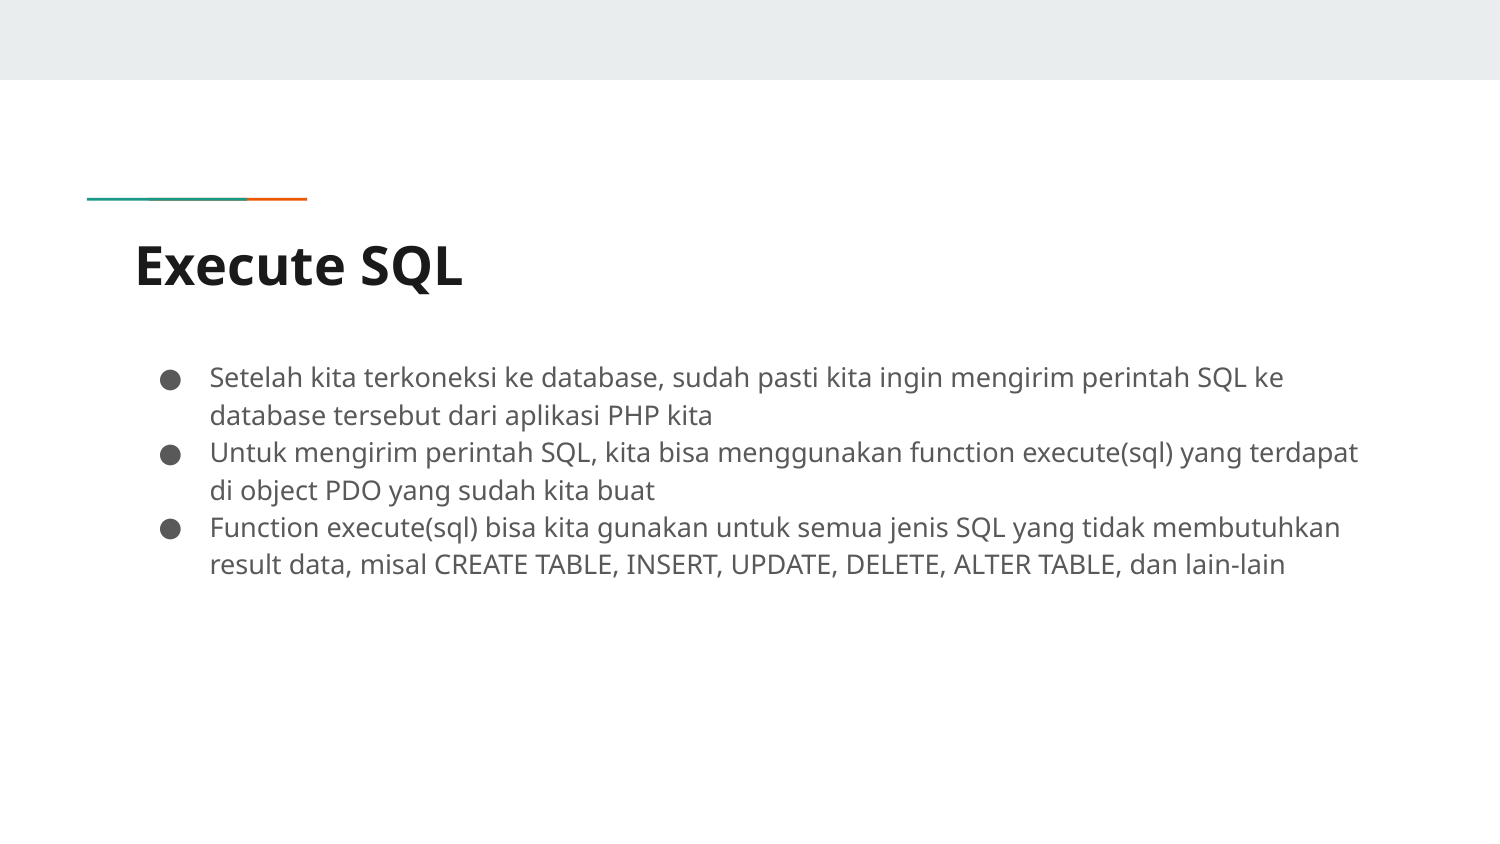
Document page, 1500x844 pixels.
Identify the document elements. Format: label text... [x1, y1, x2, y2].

title Execute SQL [119, 216, 1381, 305]
list Setelah kita terkoneksi ke database, sudah pasti kita ingin mengirim perintah SQL ke database tersebut dari aplikasi PHP kita Untuk mengirim perintah SQL, kita bisa menggunakan function execute(sql) yang terdapat di object PDO yang sudah kita buat Function execute(sql) bisa kita gunakan untuk semua jenis SQL yang tidak membutuhkan result data, misal CREATE TABLE, INSERT, UPDATE, DELETE, ALTER TABLE, dan lain-lain [119, 341, 1381, 712]
